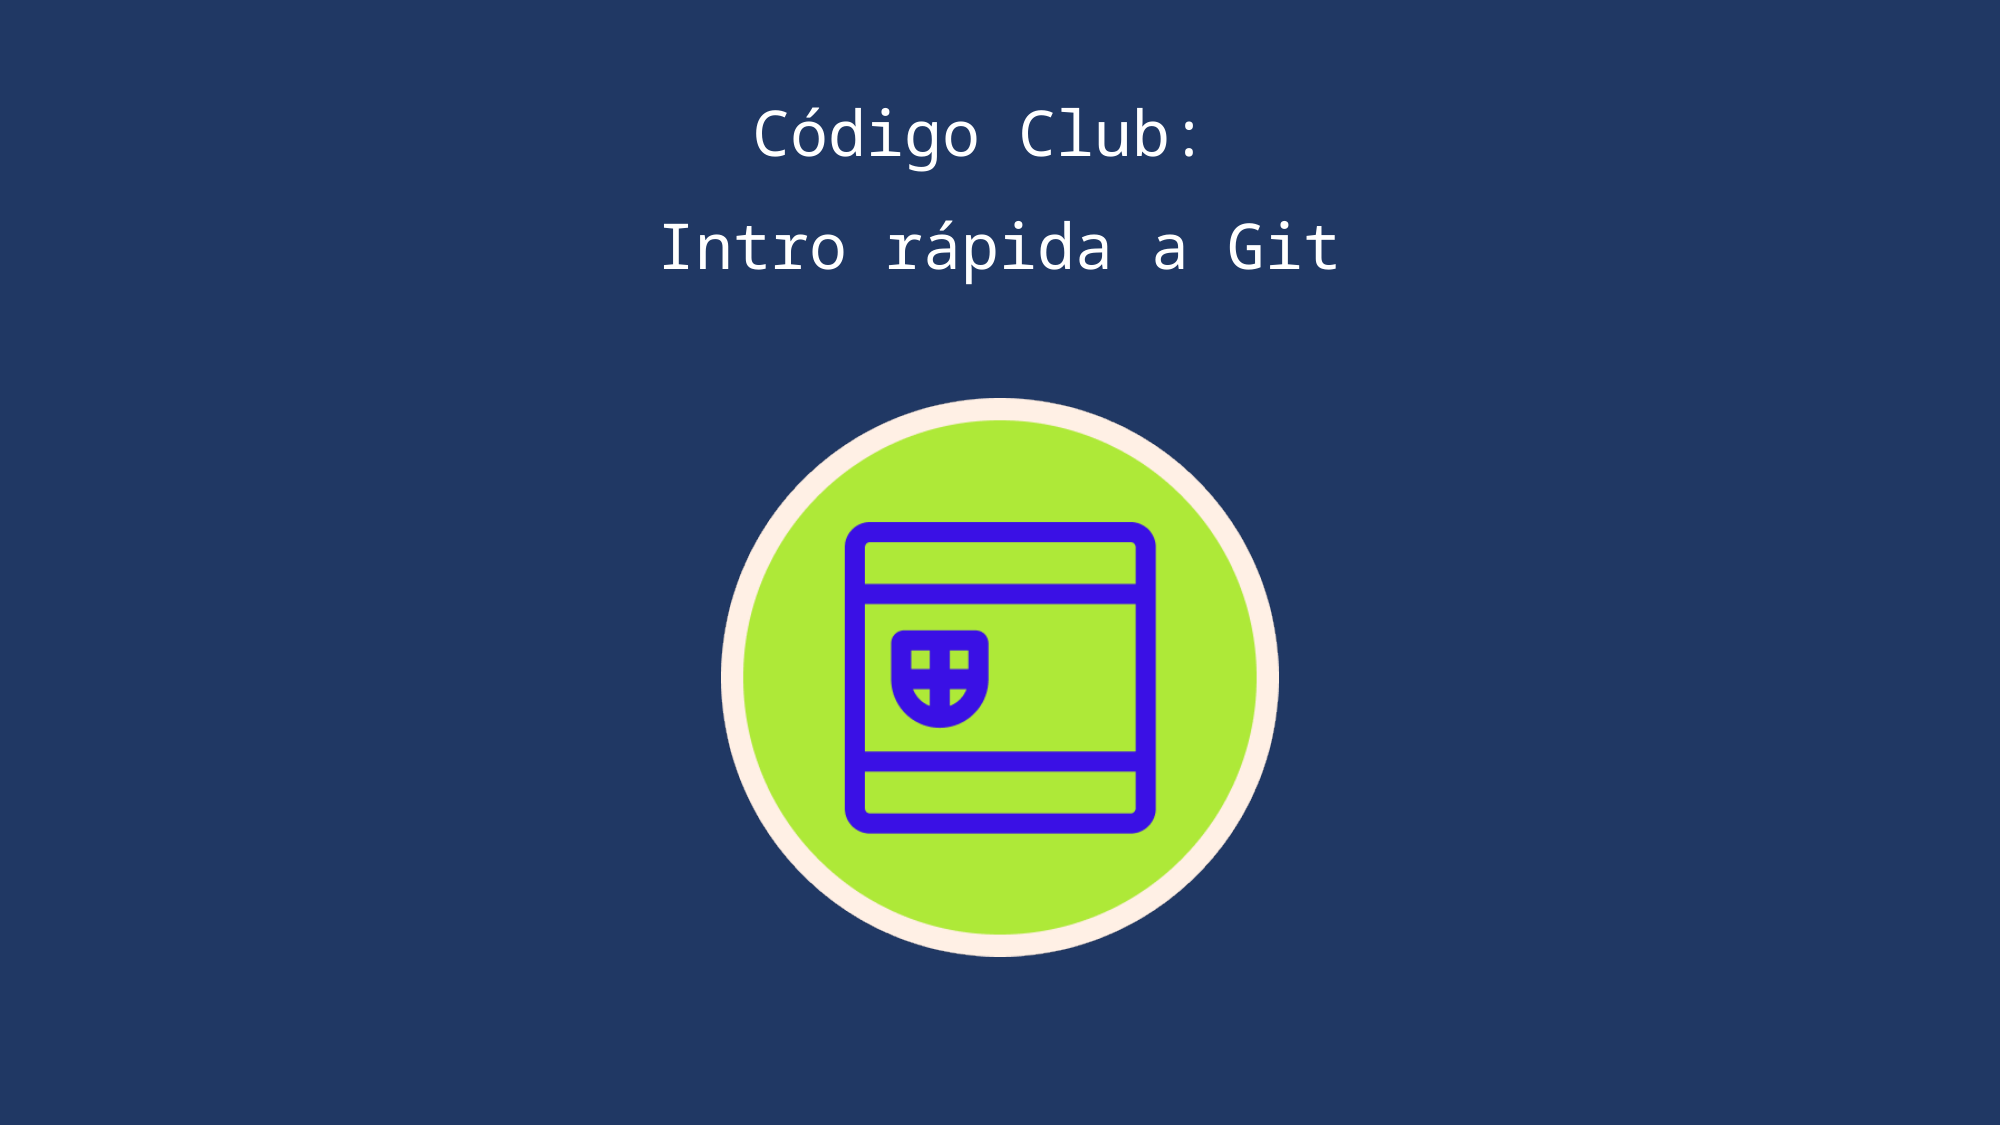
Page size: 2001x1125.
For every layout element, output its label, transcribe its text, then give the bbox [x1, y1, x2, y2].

picture [721, 398, 1279, 957]
title Código Club: Intro rápida a Git [249, 45, 1750, 290]
